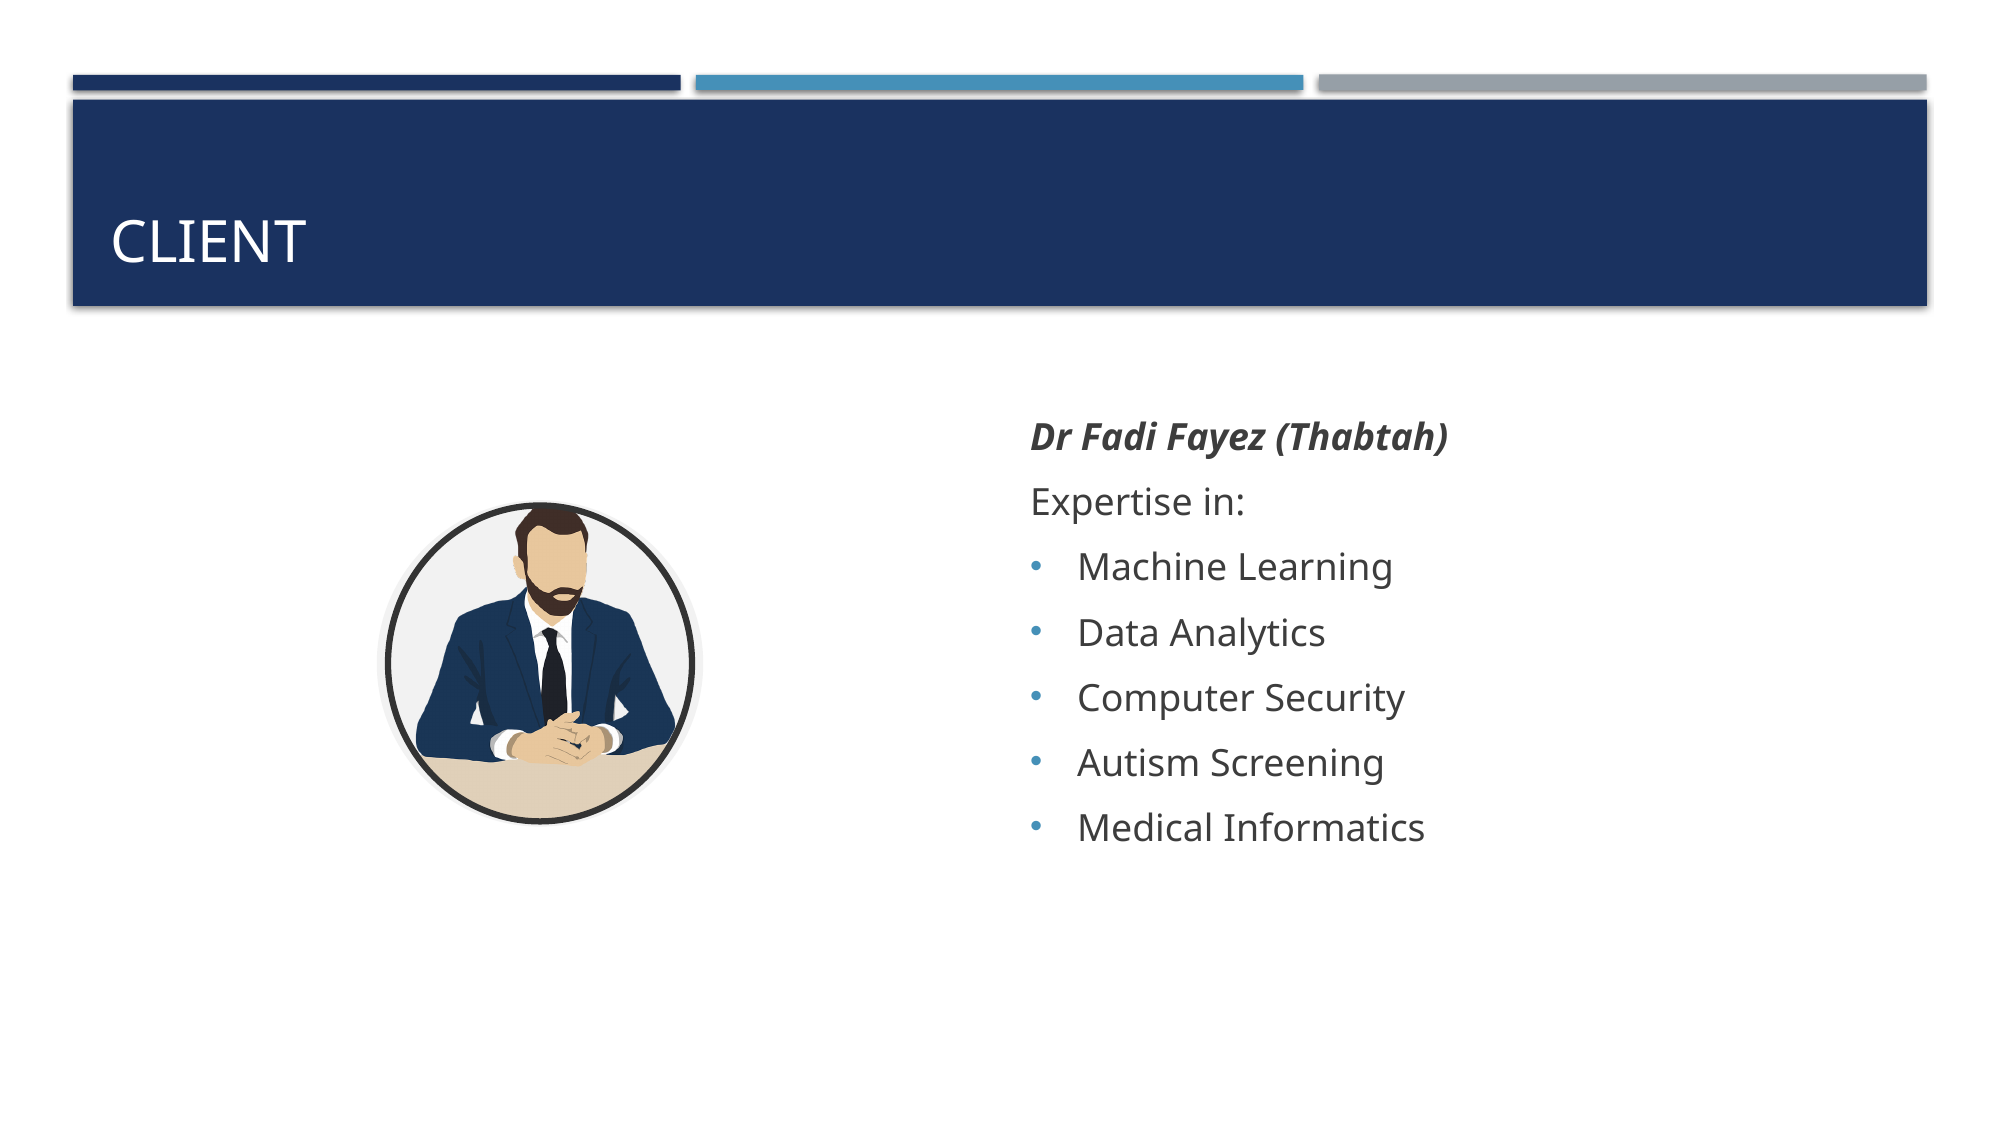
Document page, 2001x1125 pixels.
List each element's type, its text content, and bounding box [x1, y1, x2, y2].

title CLIENT [95, 119, 1905, 282]
list Dr Fadi Fayez (Thabtah) Expertise in: Machine Learning Data Analytics Computer Security Autism Screening Medical Informatics [1015, 365, 1905, 962]
text_box [698, 622, 704, 705]
picture [387, 504, 693, 822]
text_box [376, 626, 381, 701]
